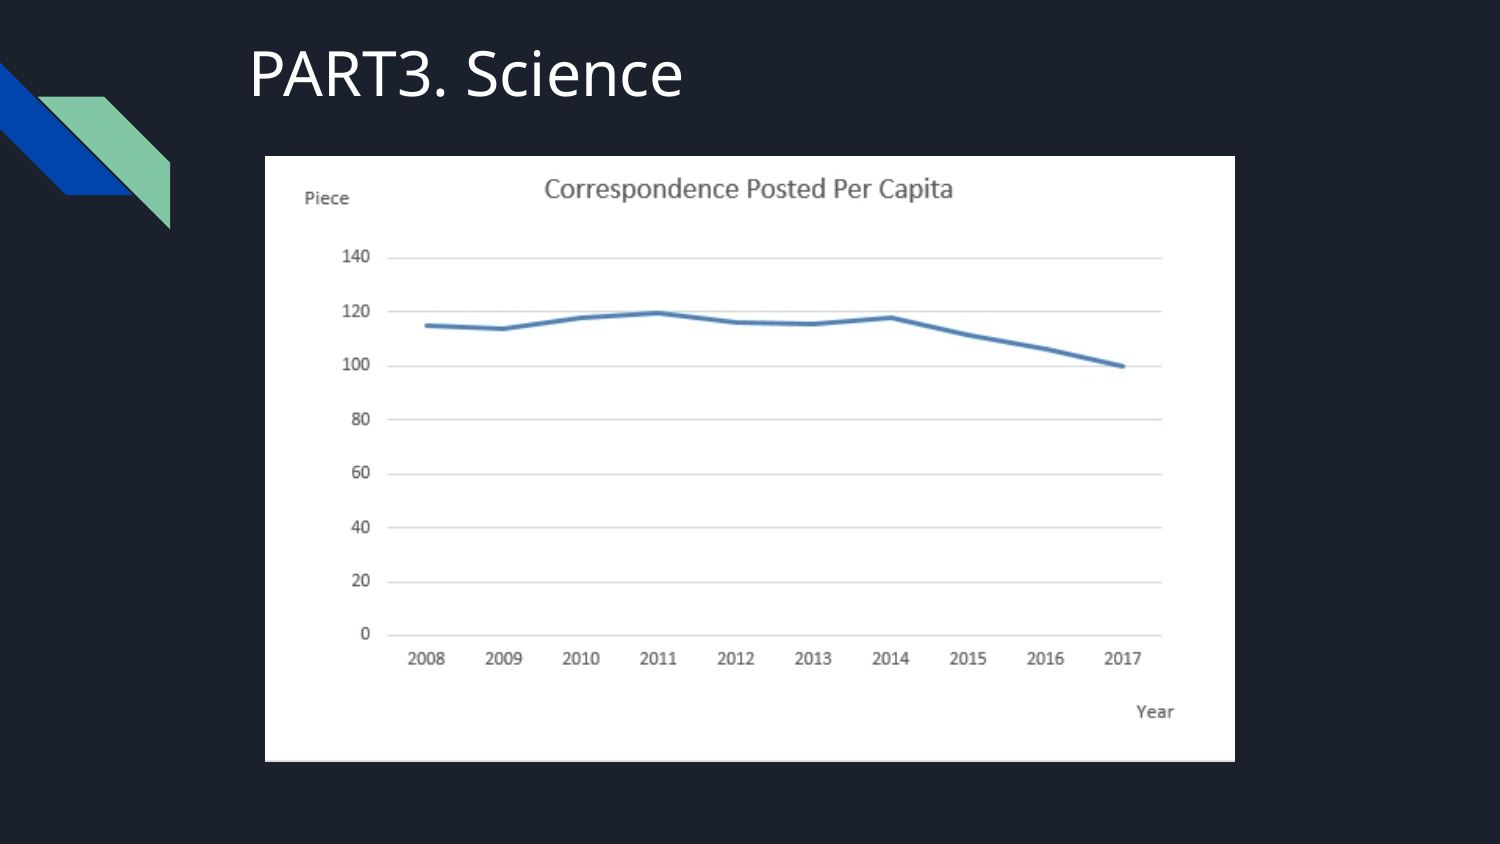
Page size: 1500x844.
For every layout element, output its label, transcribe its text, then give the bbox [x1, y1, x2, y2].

title PART3. Science [233, 19, 771, 125]
picture [265, 156, 1235, 762]
